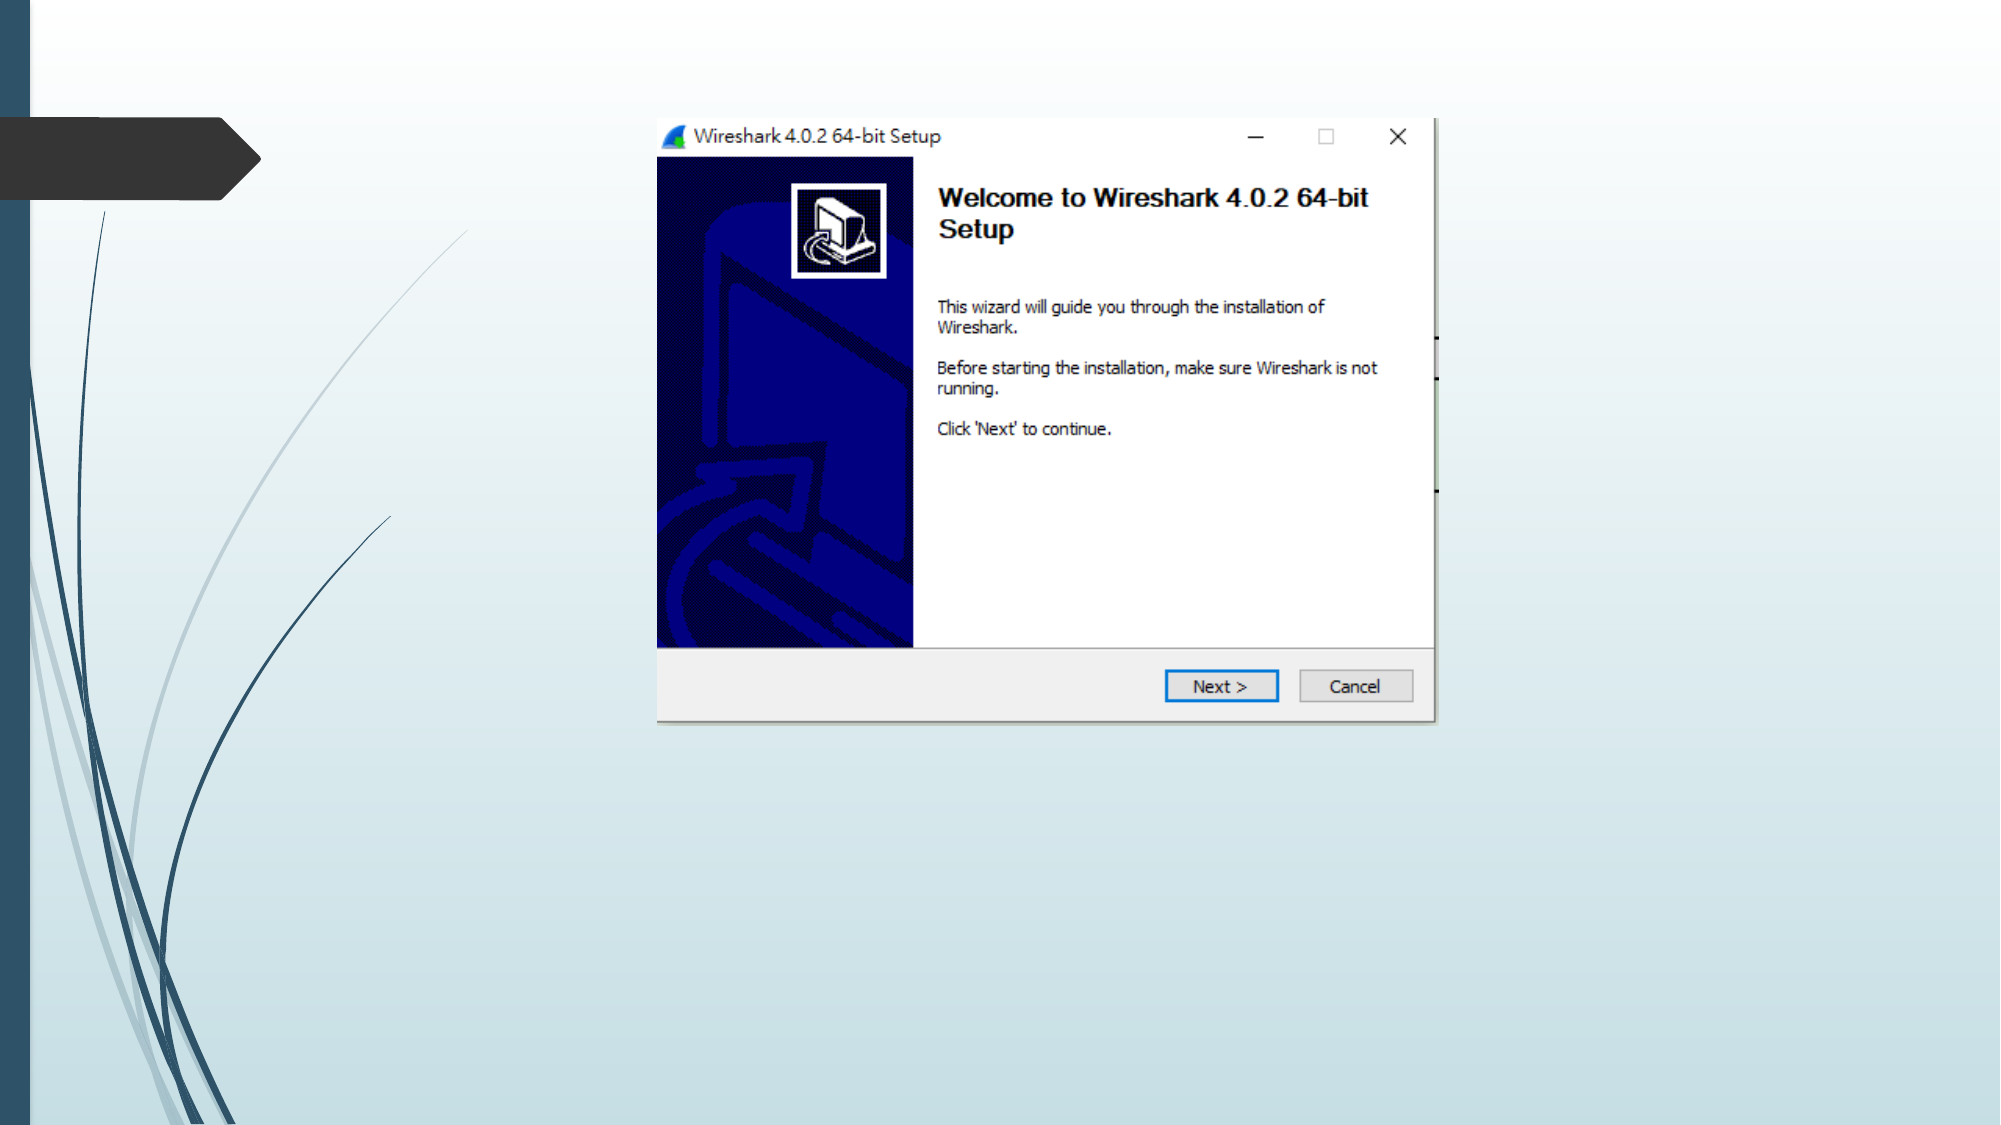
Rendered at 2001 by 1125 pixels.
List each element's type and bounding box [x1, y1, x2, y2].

picture [656, 117, 1439, 727]
